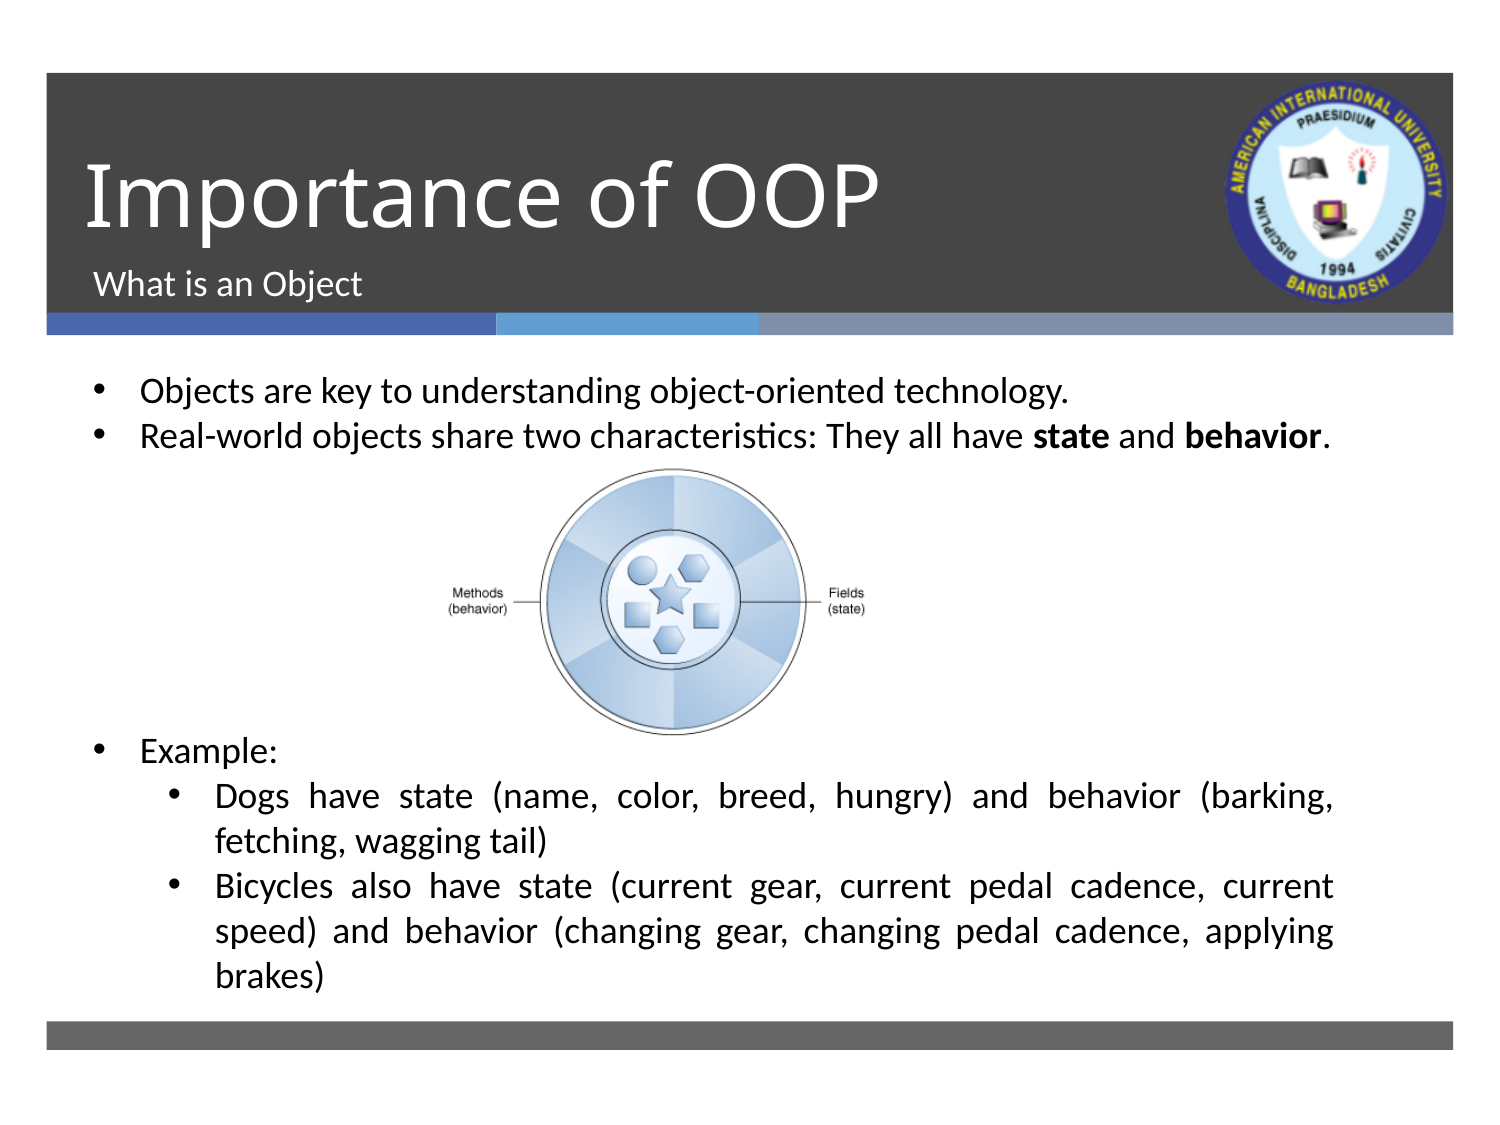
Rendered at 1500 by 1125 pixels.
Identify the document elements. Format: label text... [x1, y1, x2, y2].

picture [441, 462, 872, 743]
title Importance of OOP [69, 73, 1351, 253]
text_box Objects are key to understanding object-oriented technology. Real-world objects share two characteristics: They all have state and behavior. Example: Dogs have state (name, color, breed, hungry) and behavior (barking, fetching, wagging tail) Bicycles also have state (current gear, current pedal cadence, current speed) and behavior (changing gear, changing pedal cadence, applying brakes) [78, 358, 1351, 1004]
picture [1351, 75, 1454, 310]
subtitle What is an Object [78, 251, 1351, 331]
